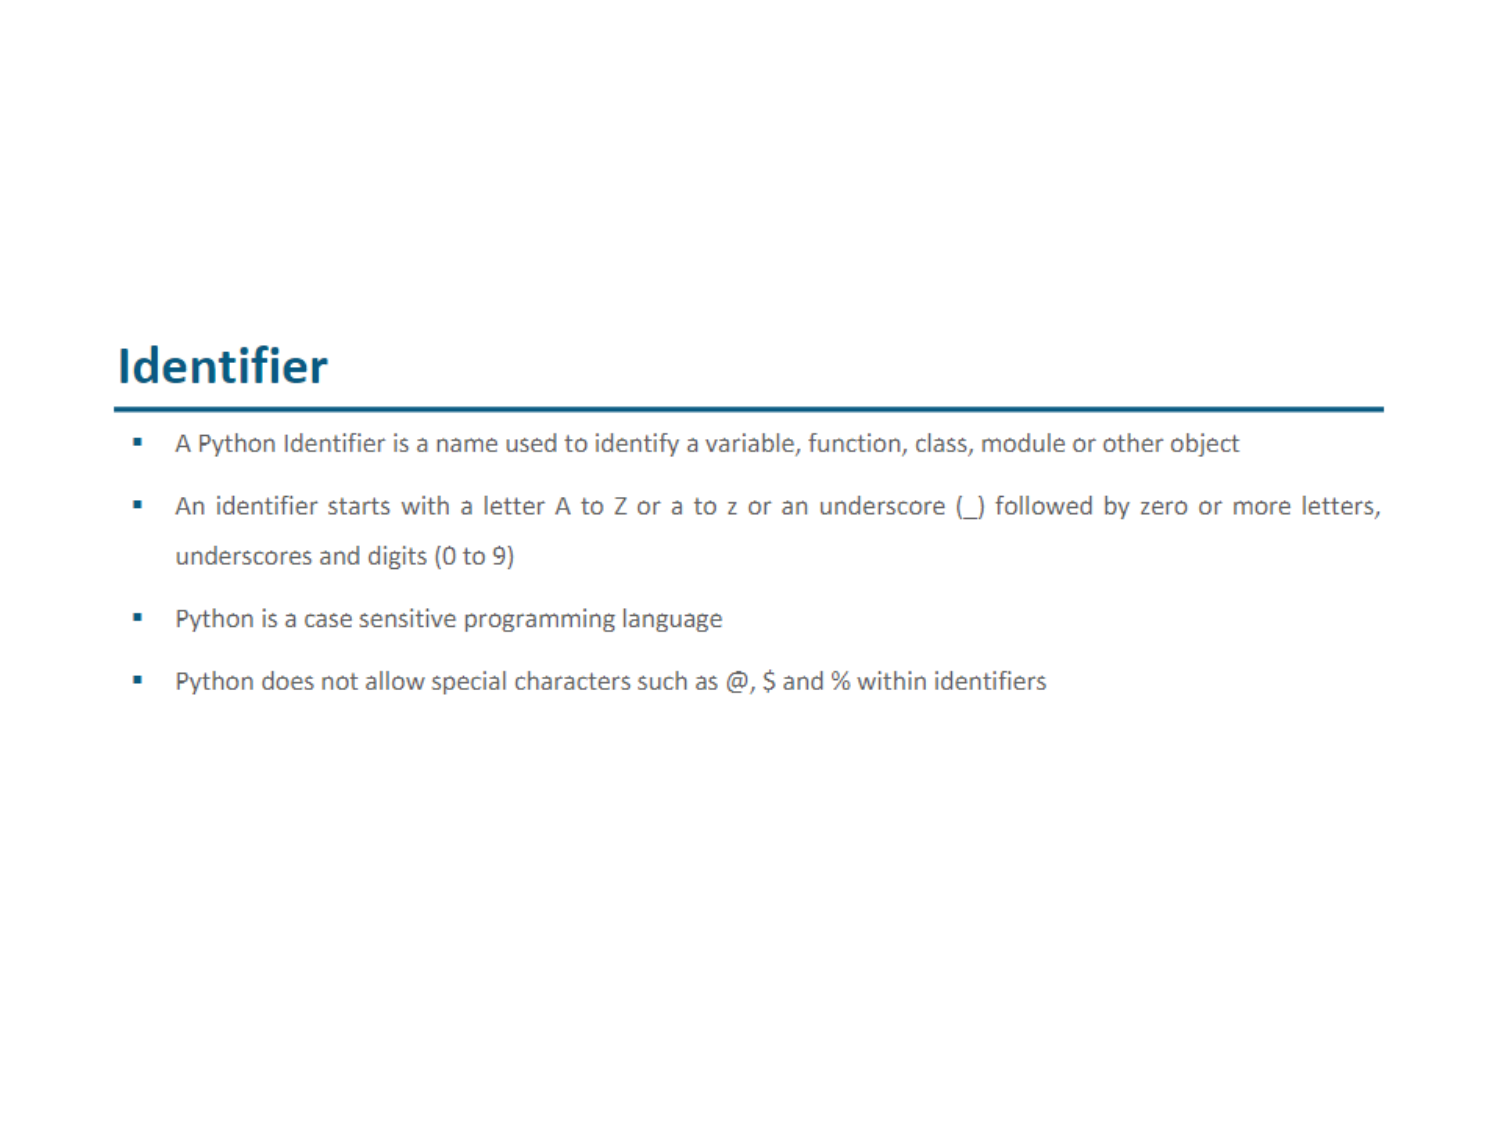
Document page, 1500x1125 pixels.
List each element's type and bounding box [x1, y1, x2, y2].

picture [97, 327, 1403, 798]
